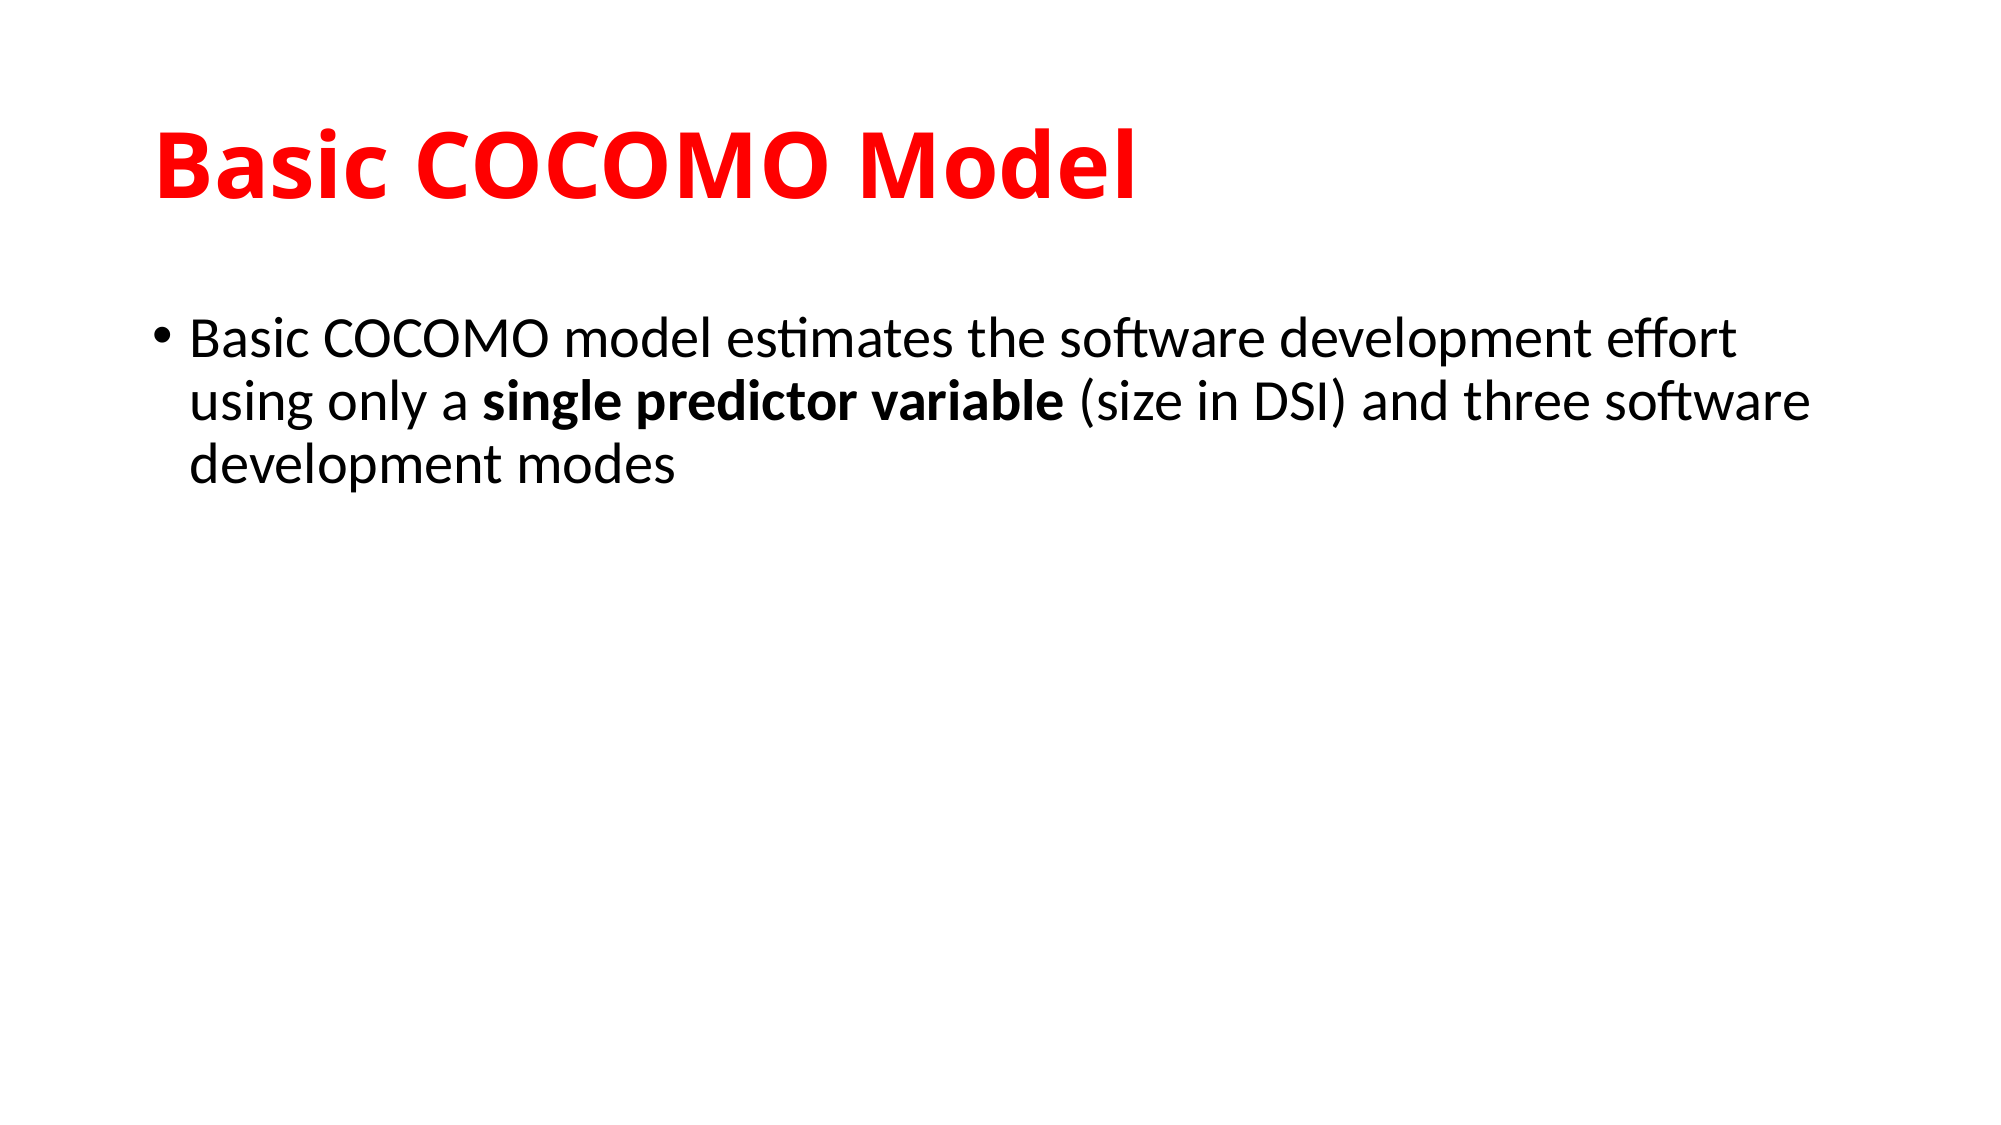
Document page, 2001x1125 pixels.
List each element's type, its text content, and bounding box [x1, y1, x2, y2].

title Basic COCOMO Model [137, 59, 1863, 278]
list Basic COCOMO model estimates the software development effort using only a single predictor variable (size in DSI) and three software development modes [137, 299, 1863, 1014]
